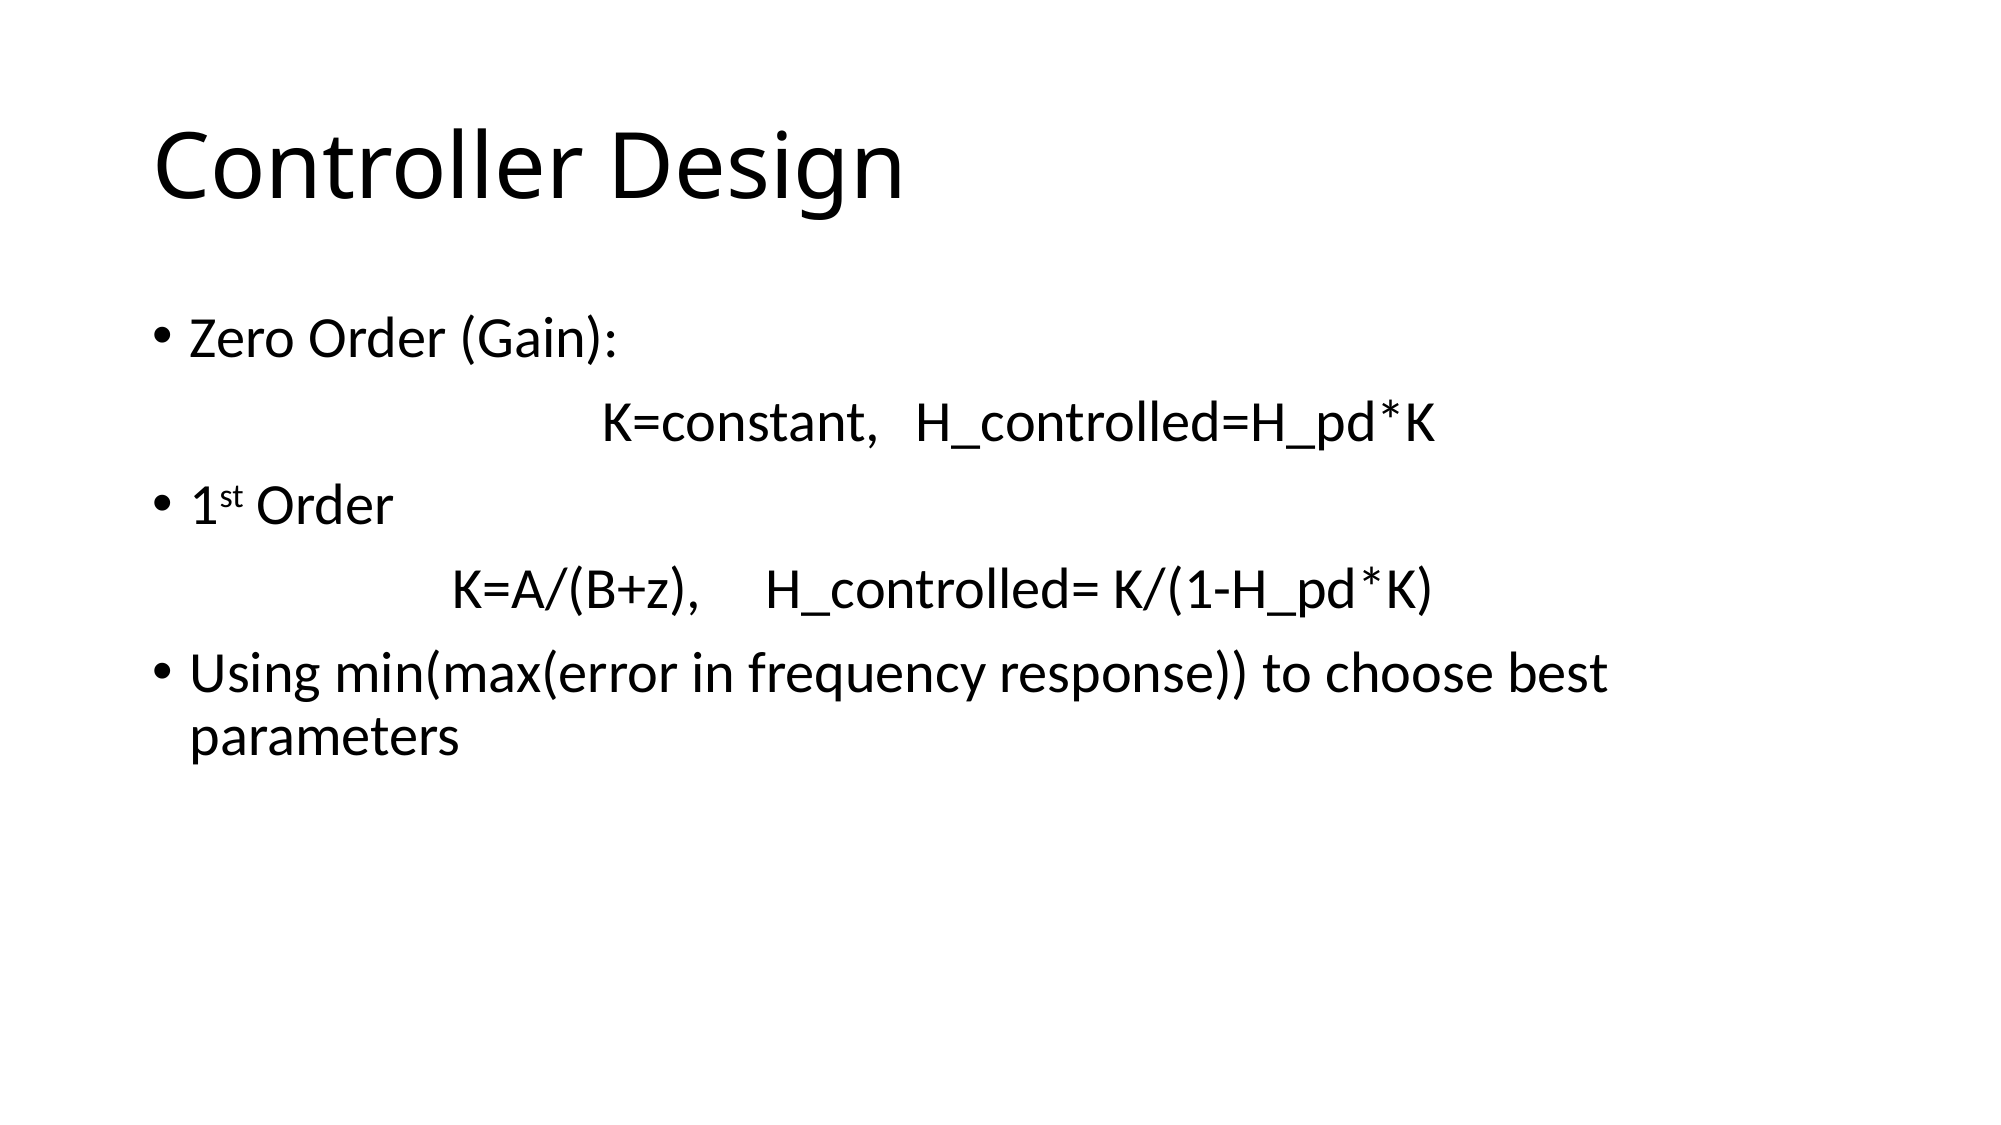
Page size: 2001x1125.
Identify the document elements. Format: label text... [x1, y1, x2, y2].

title Controller Design [137, 59, 1863, 278]
list Zero Order (Gain): K=constant, H_controlled=H_pd*K 1st Order K=A/(B+z), H_controlled= K/(1-H_pd*K) Using min(max(error in frequency response)) to choose best parameters [137, 299, 1863, 1014]
